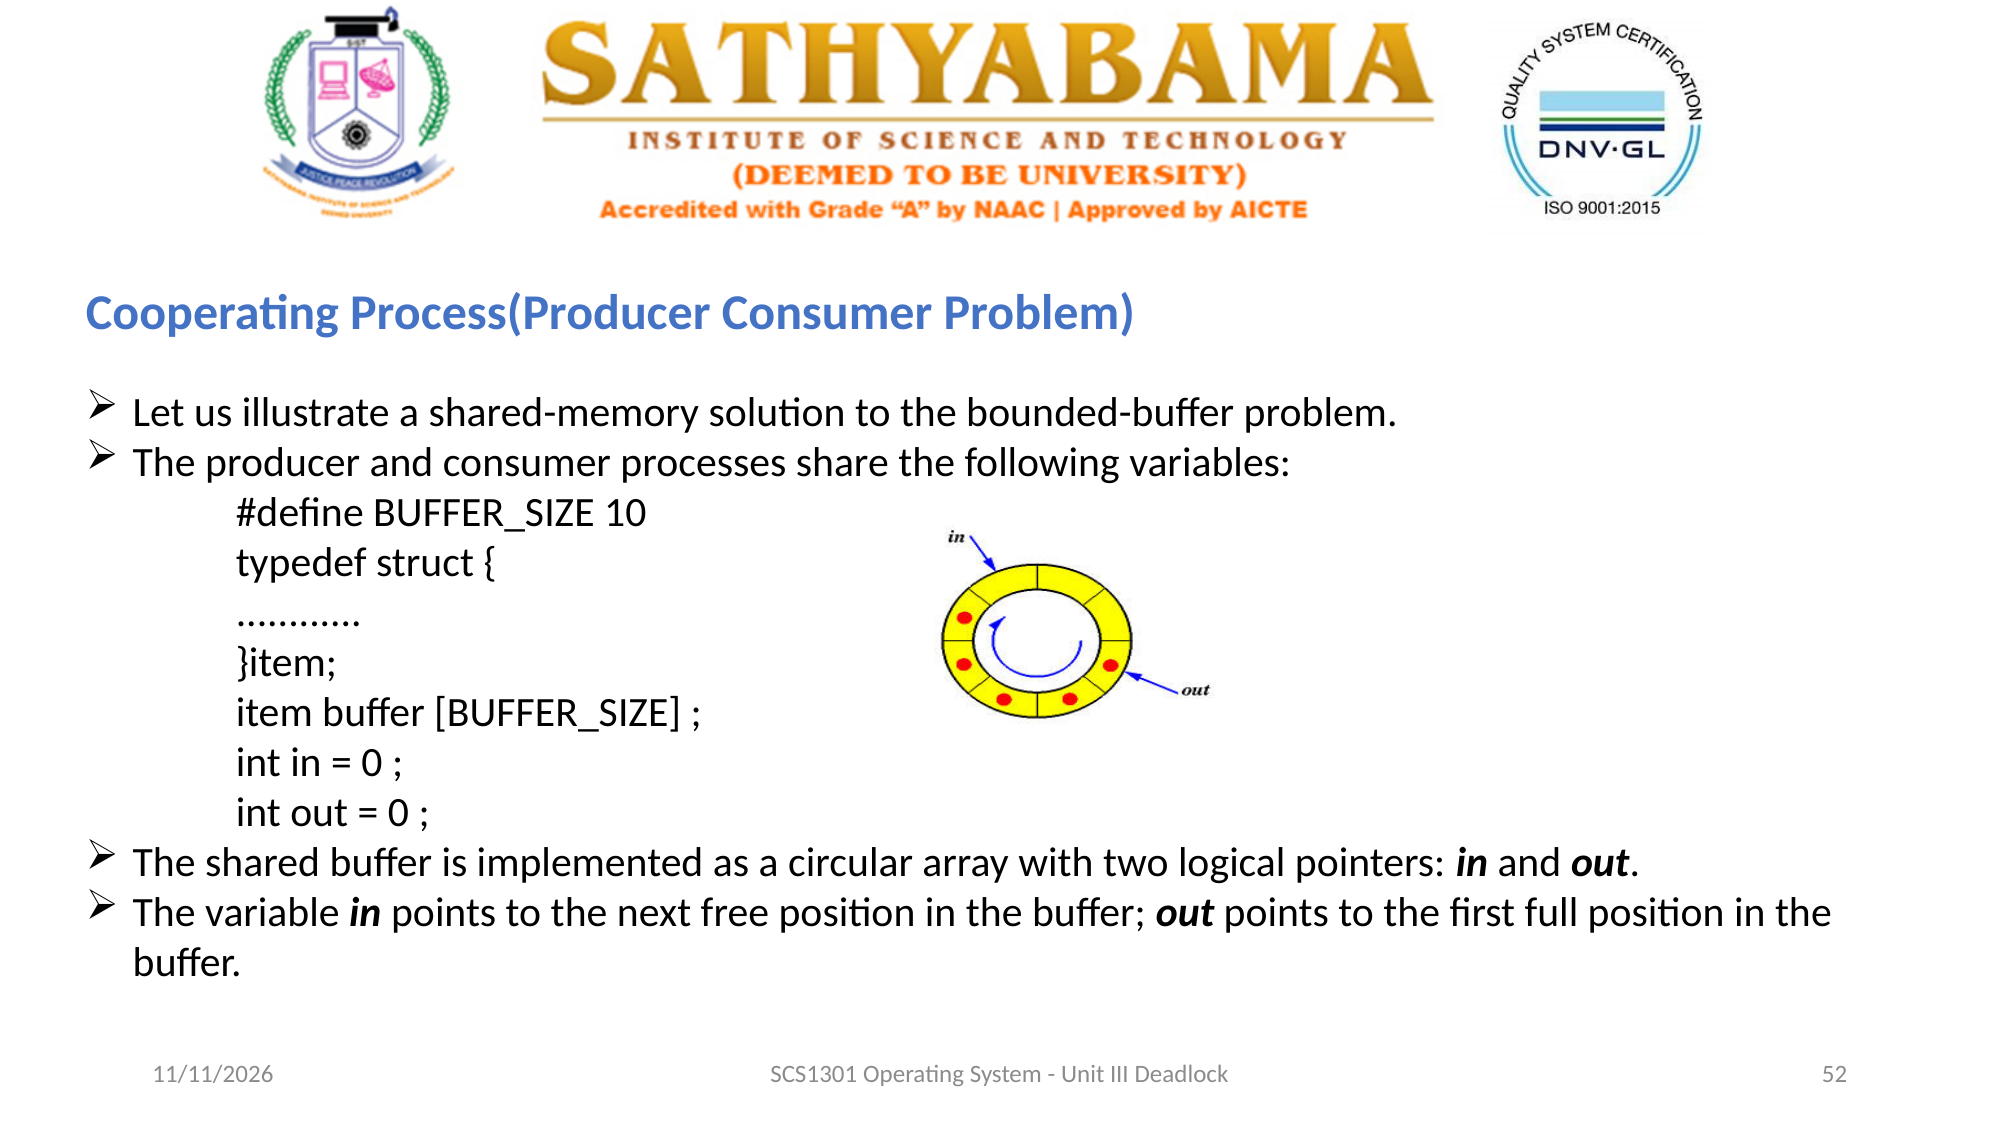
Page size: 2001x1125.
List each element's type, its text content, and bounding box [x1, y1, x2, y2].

picture [932, 525, 1230, 745]
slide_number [137, 1042, 588, 1103]
slide_number 52 [1412, 1042, 1863, 1103]
picture [529, 0, 1446, 226]
picture [248, 3, 469, 226]
picture [1482, 8, 1711, 226]
text_box Cooperating Process(Producer Consumer Problem) Let us illustrate a shared-memory solution to the bounded-buffer problem. The producer and consumer processes share the following variables: #define BUFFER_SIZE 10 typedef struct { ............ }item; item buffer [BUFFER_SIZE] ; int in = 0 ; int out = 0 ; The shared buffer is implemented as a circular array with two logical pointers: in and out. The variable in points to the next free position in the buffer; out points to the first full position in the buffer. [71, 226, 1929, 1125]
footer SCS1301 Operating System - Unit III Deadlock [662, 1042, 1338, 1103]
